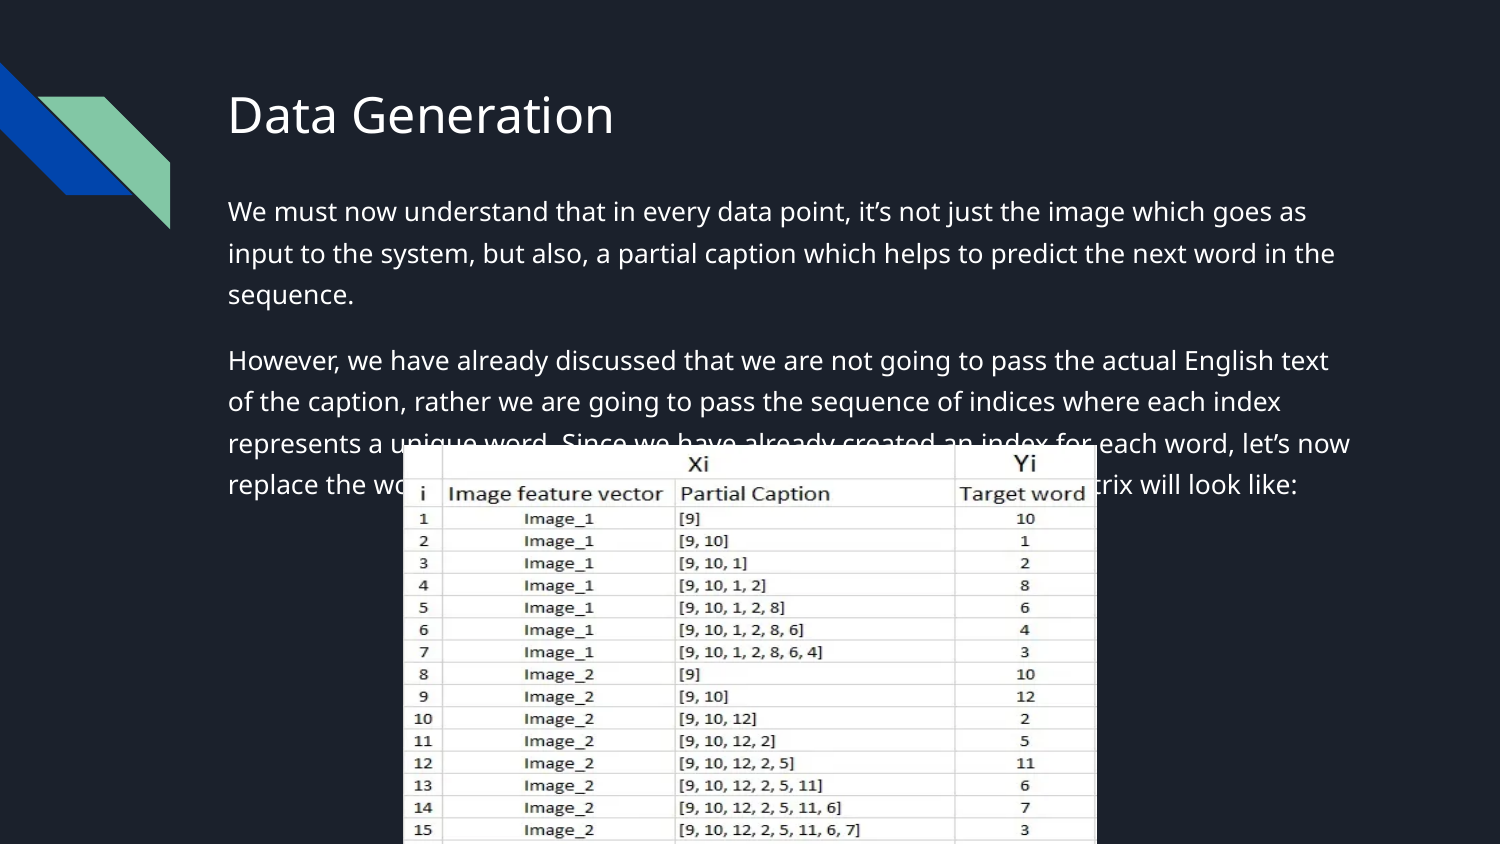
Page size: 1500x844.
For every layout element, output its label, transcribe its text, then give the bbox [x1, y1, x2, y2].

picture [402, 445, 1097, 844]
title Data Generation [212, 64, 1368, 173]
list We must now understand that in every data point, it’s not just the image which goes as input to the system, but also, a partial caption which helps to predict the next word in the sequence. However, we have already discussed that we are not going to pass the actual English text of the caption, rather we are going to pass the sequence of indices where each index represents a unique word. Since we have already created an index for each word, let’s now replace the words with their indices and understand how the data matrix will look like: [212, 173, 1368, 552]
